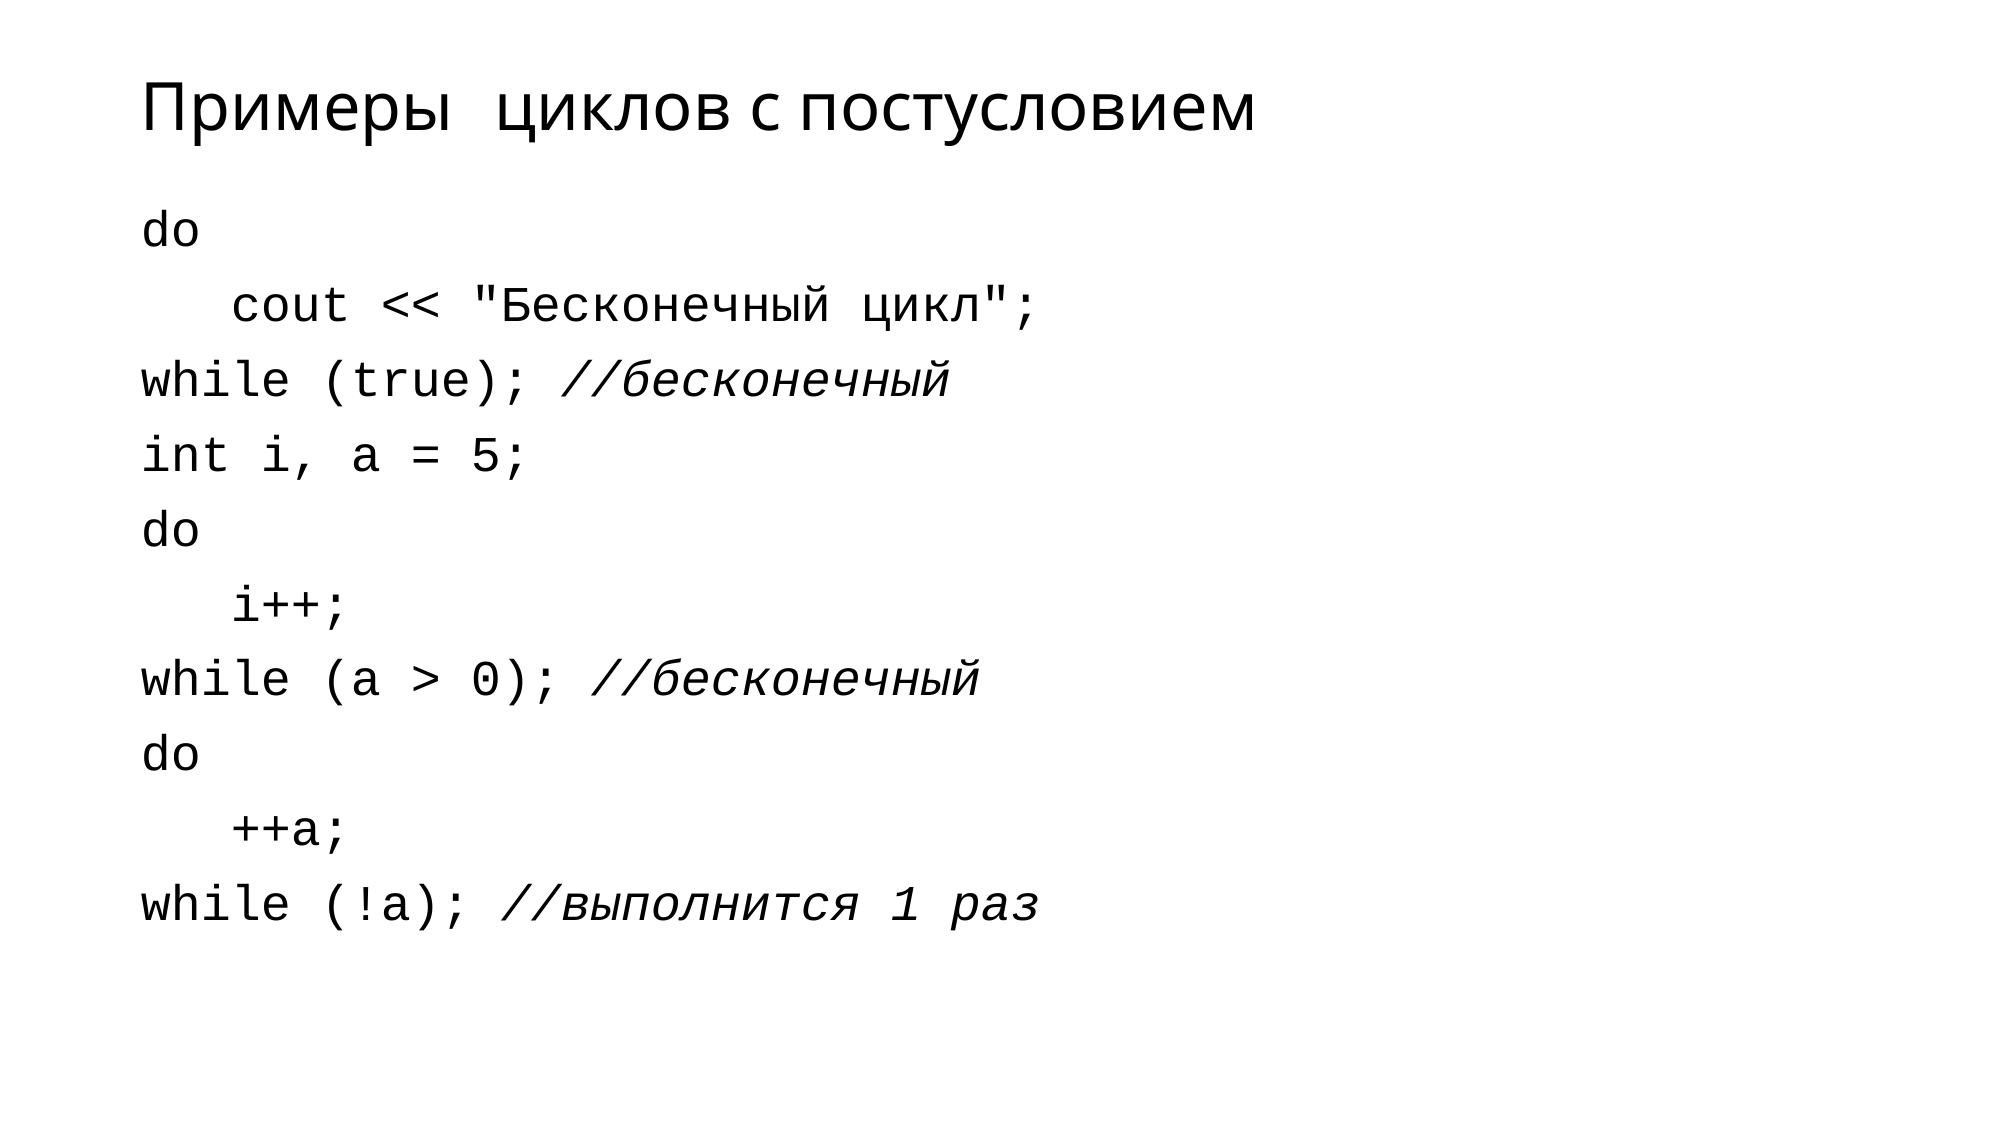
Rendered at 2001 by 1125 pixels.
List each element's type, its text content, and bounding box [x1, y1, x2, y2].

list do cout << "Бесконечный цикл"; while (true); //бесконечный int i, a = 5; do i++; while (a > 0); //бесконечный do ++a; while (!a); //выполнится 1 раз [125, 196, 1863, 1005]
title Примеры циклов с постусловием [125, 45, 1675, 173]
